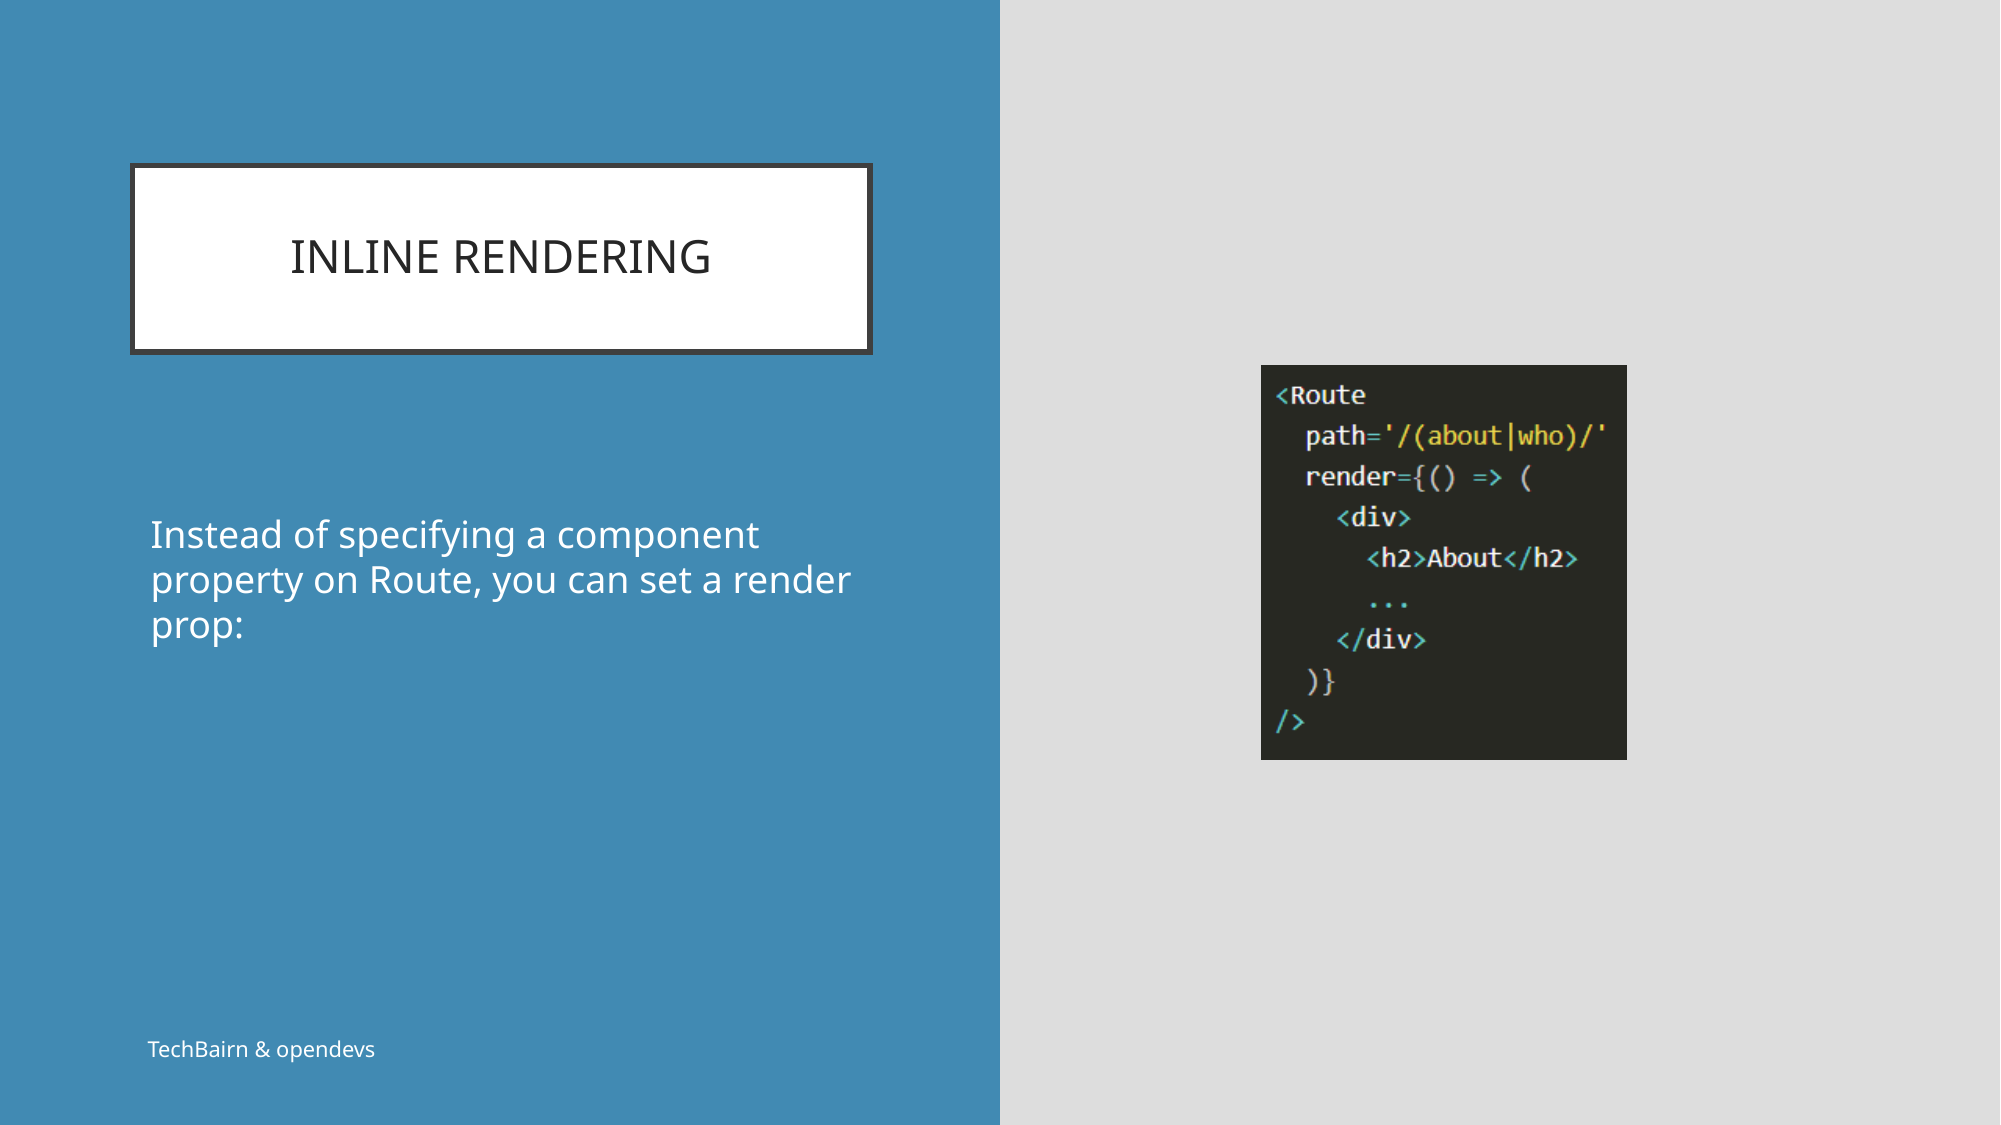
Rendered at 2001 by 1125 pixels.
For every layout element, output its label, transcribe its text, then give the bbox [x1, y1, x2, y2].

picture [1260, 365, 1627, 760]
footer TechBairn & opendevs [132, 1023, 970, 1076]
title INLINE RENDERING [132, 165, 871, 353]
list Instead of specifying a component property on Route, you can set a render prop: [132, 503, 870, 872]
